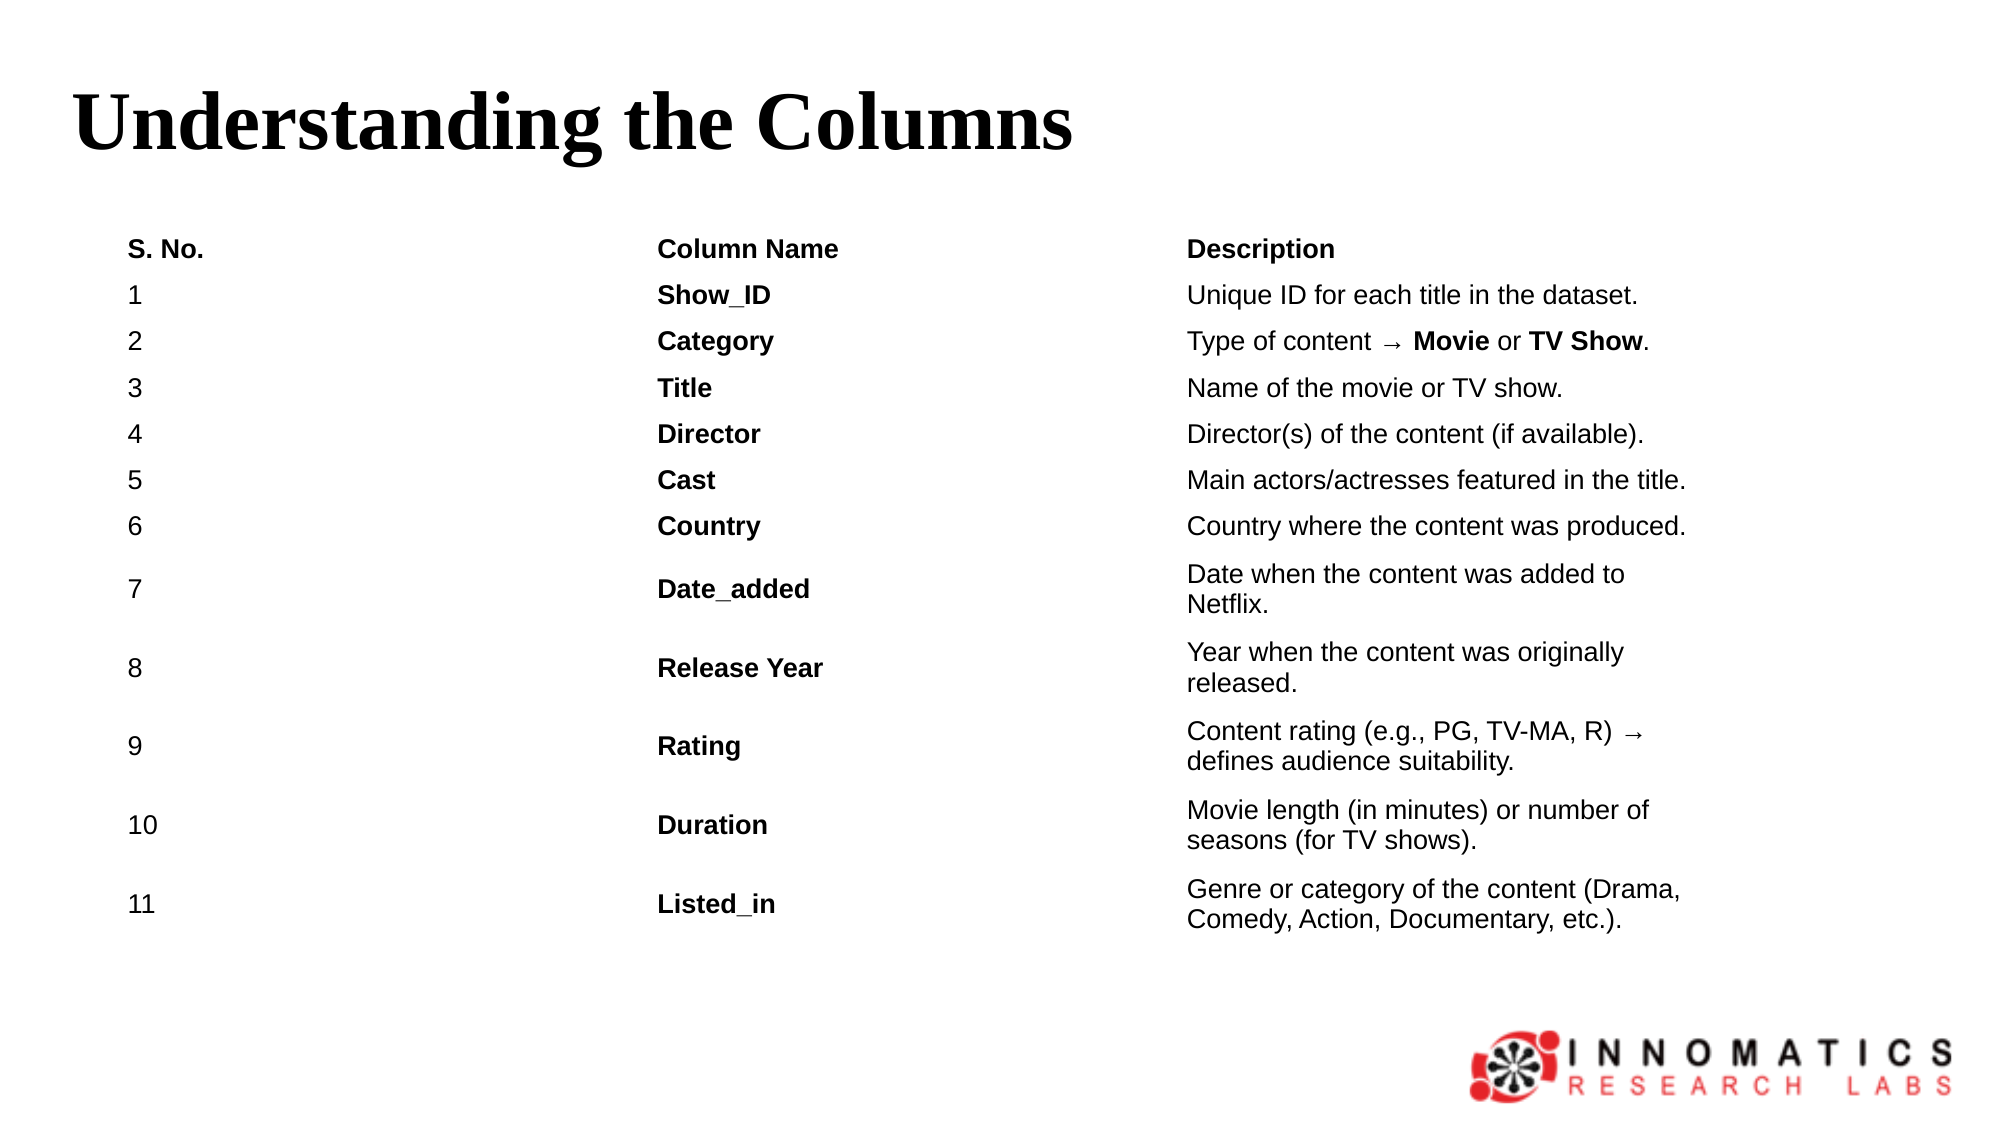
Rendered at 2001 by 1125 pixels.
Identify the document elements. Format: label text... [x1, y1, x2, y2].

table_cell Country [643, 503, 1173, 550]
picture [1445, 1014, 1975, 1125]
table_cell Year when the content was originally released. [1173, 628, 1703, 707]
table_cell Category [643, 318, 1173, 365]
table_cell 2 [114, 318, 643, 365]
table_cell 9 [114, 707, 643, 786]
table_cell Listed_in [643, 864, 1173, 943]
table_cell 1 [114, 272, 643, 318]
table_cell Cast [643, 457, 1173, 503]
table_cell Type of content → Movie or TV Show. [1173, 318, 1703, 365]
table_cell Unique ID for each title in the dataset. [1173, 272, 1703, 318]
table_header S. No. [114, 226, 643, 272]
table_cell 3 [114, 365, 643, 411]
table_cell Main actors/actresses featured in the title. [1173, 457, 1703, 503]
table_cell 4 [114, 411, 643, 457]
table_cell 5 [114, 457, 643, 503]
table_cell Duration [643, 786, 1173, 864]
table_cell Genre or category of the content (Drama, Comedy, Action, Documentary, etc.). [1173, 864, 1703, 943]
table_cell Director [643, 411, 1173, 457]
table_cell Show_ID [643, 272, 1173, 318]
table_cell 8 [114, 628, 643, 707]
table_cell Movie length (in minutes) or number of seasons (for TV shows). [1173, 786, 1703, 864]
table_cell Country where the content was produced. [1173, 503, 1703, 550]
text_box Understanding the Columns [56, 58, 1162, 174]
table_cell 11 [114, 864, 643, 943]
table_cell 10 [114, 786, 643, 864]
table_cell Title [643, 365, 1173, 411]
table_cell Release Year [643, 628, 1173, 707]
table_header Column Name [643, 226, 1173, 272]
table_cell Rating [643, 707, 1173, 786]
table_cell 6 [114, 503, 643, 550]
table_cell Name of the movie or TV show. [1173, 365, 1703, 411]
table_cell Director(s) of the content (if available). [1173, 411, 1703, 457]
table_header Description [1173, 226, 1703, 272]
table_cell Date when the content was added to Netflix. [1173, 550, 1703, 628]
table_cell Date_added [643, 550, 1173, 628]
table_cell 7 [114, 550, 643, 628]
table_cell Content rating (e.g., PG, TV-MA, R) → defines audience suitability. [1173, 707, 1703, 786]
